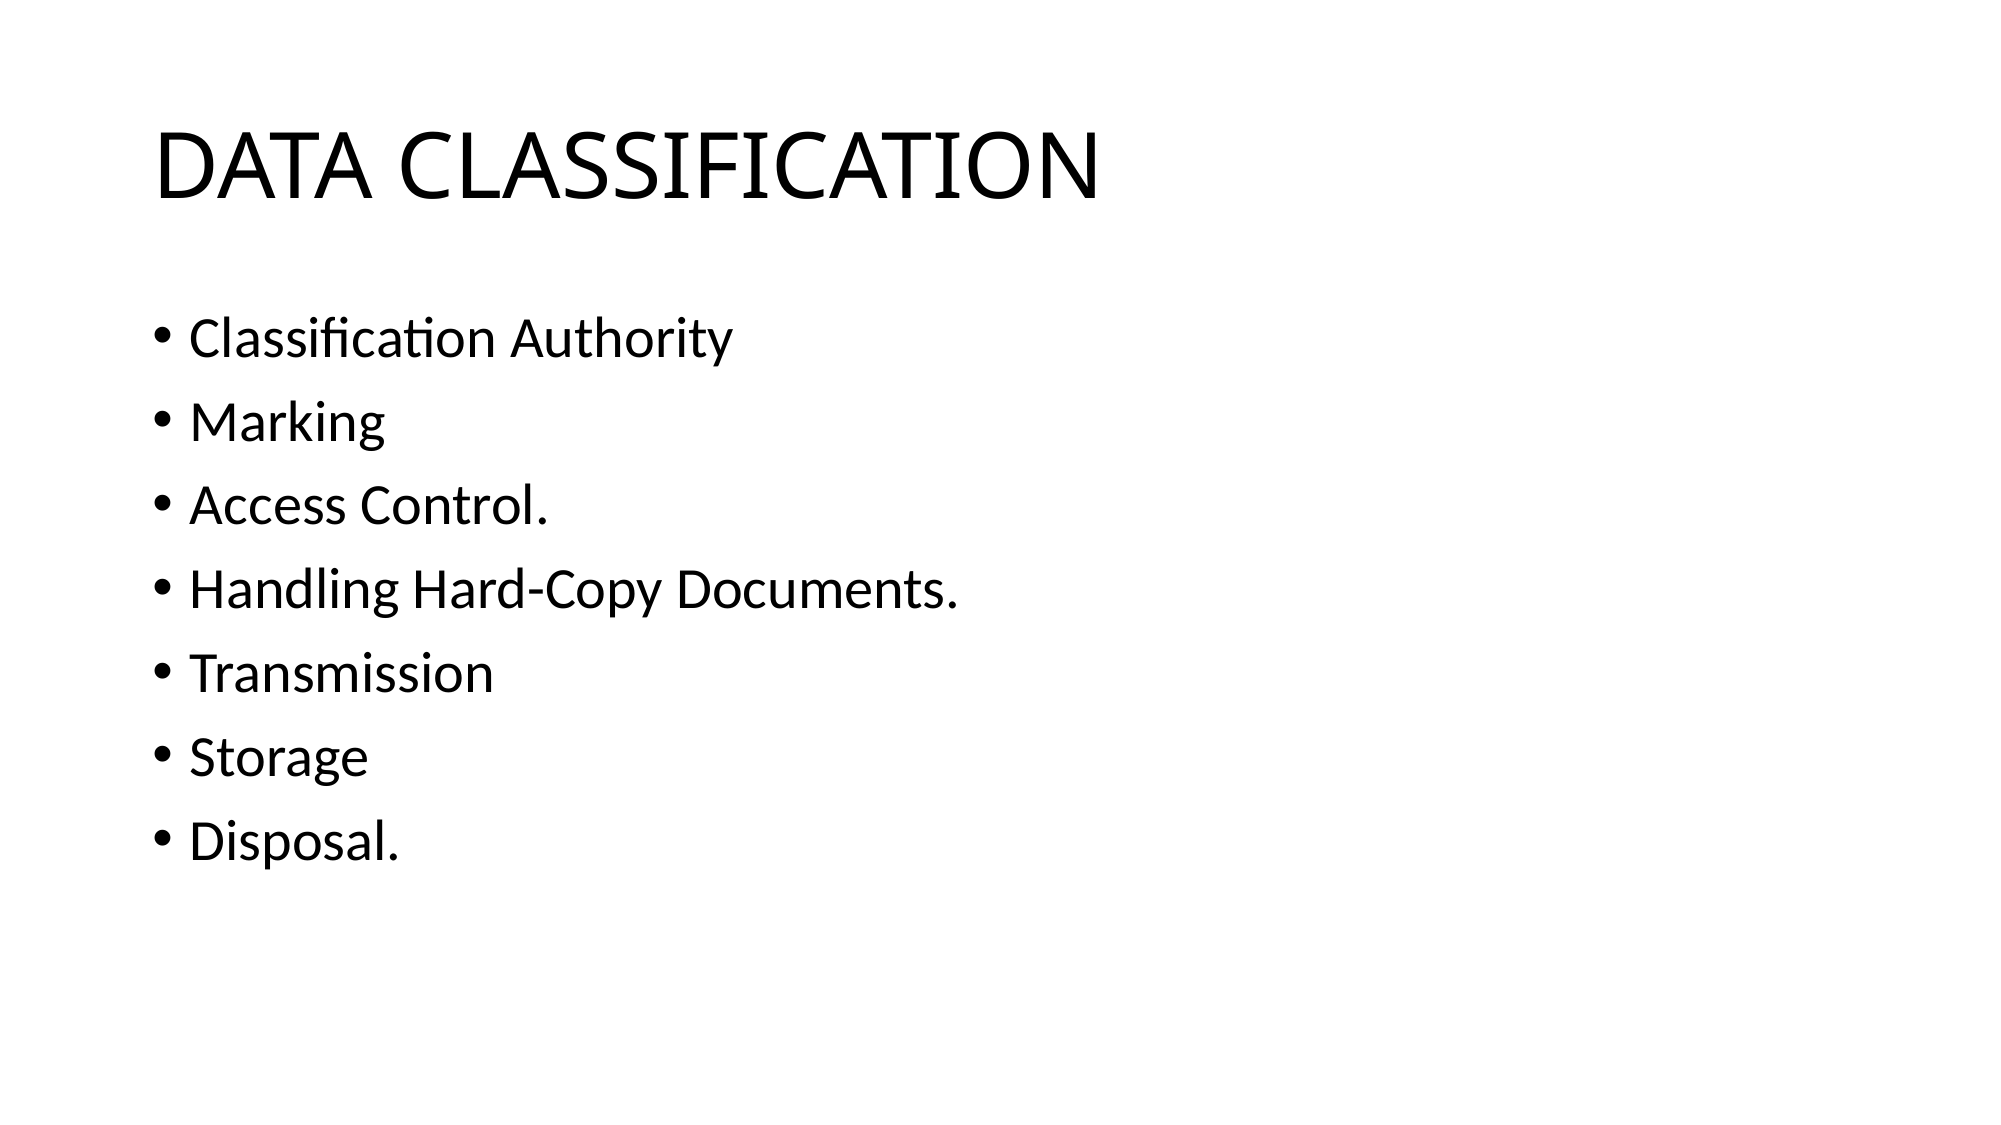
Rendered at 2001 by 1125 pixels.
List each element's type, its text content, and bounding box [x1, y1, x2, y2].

title DATA CLASSIFICATION [137, 59, 1863, 278]
list Classification Authority Marking Access Control. Handling Hard-Copy Documents. Transmission Storage Disposal. [137, 299, 1863, 1014]
